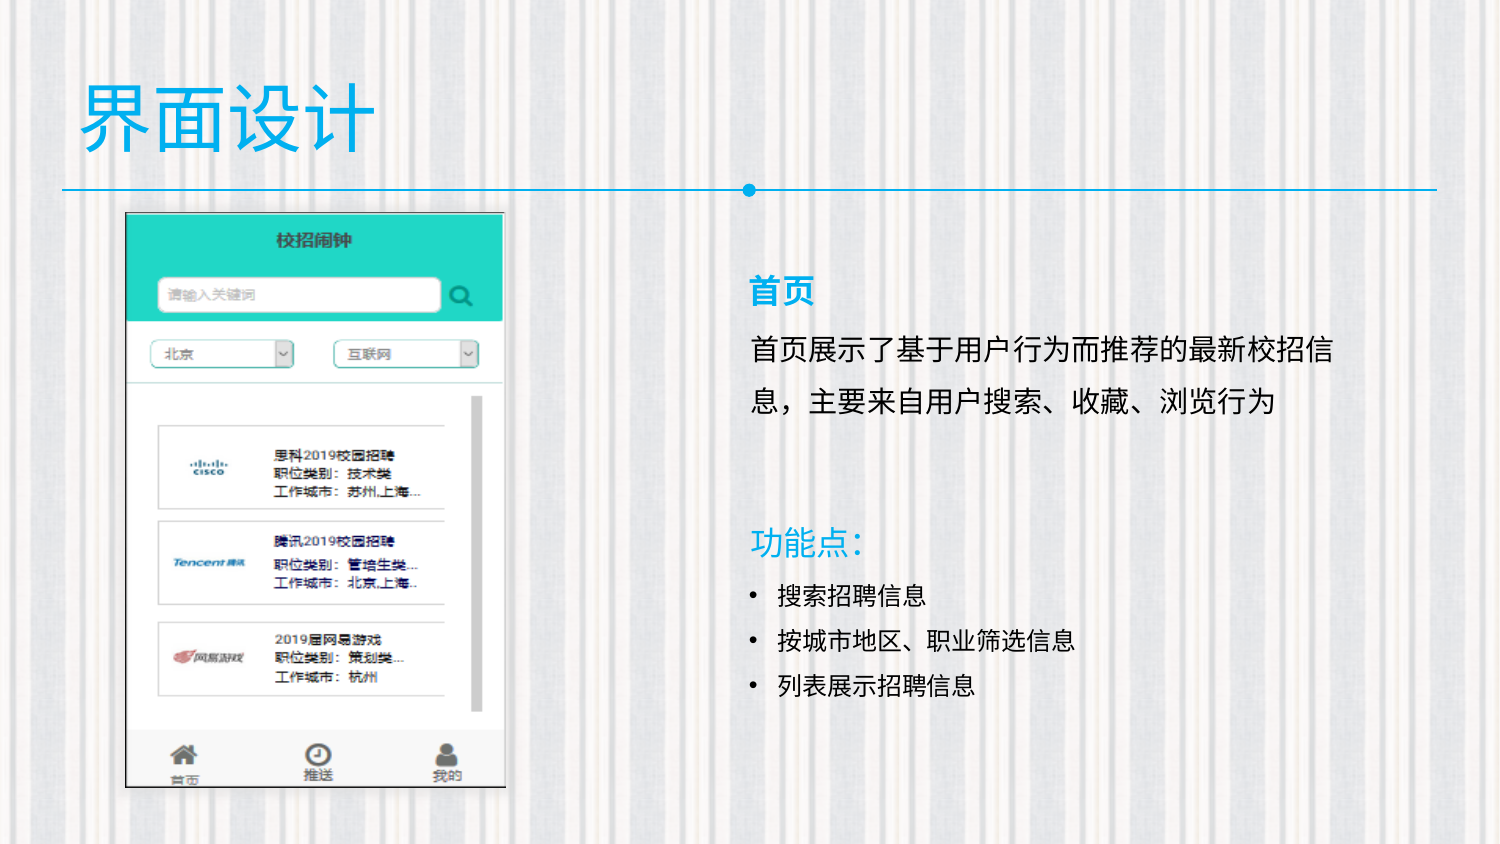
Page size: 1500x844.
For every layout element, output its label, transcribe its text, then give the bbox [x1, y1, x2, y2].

text_box 搜索招聘信息 按城市地区、职业筛选信息 列表展示招聘信息 [734, 557, 1350, 741]
text_box 首页展示了基于用户行为而推荐的最新校招信息，主要来自用户搜索、收藏、浏览行为 [735, 305, 1350, 426]
picture [125, 212, 506, 788]
text_box 界面设计 [62, 63, 860, 169]
text_box 功能点： [735, 494, 1350, 557]
text_box 首页 [734, 242, 1349, 318]
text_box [62, 183, 1438, 198]
